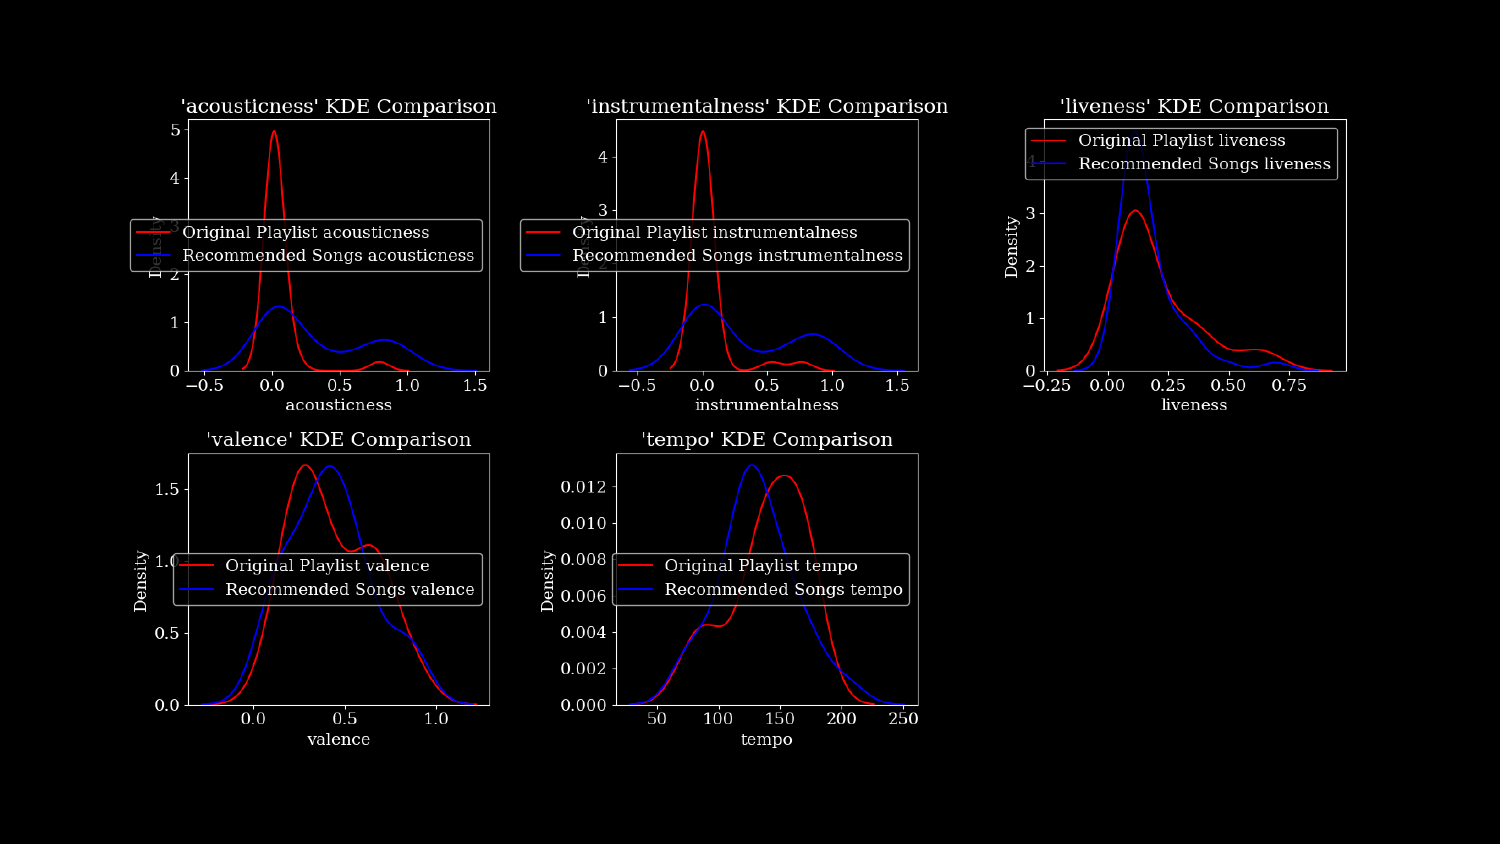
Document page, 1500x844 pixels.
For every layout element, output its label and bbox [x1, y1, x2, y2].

picture [104, 88, 1359, 756]
